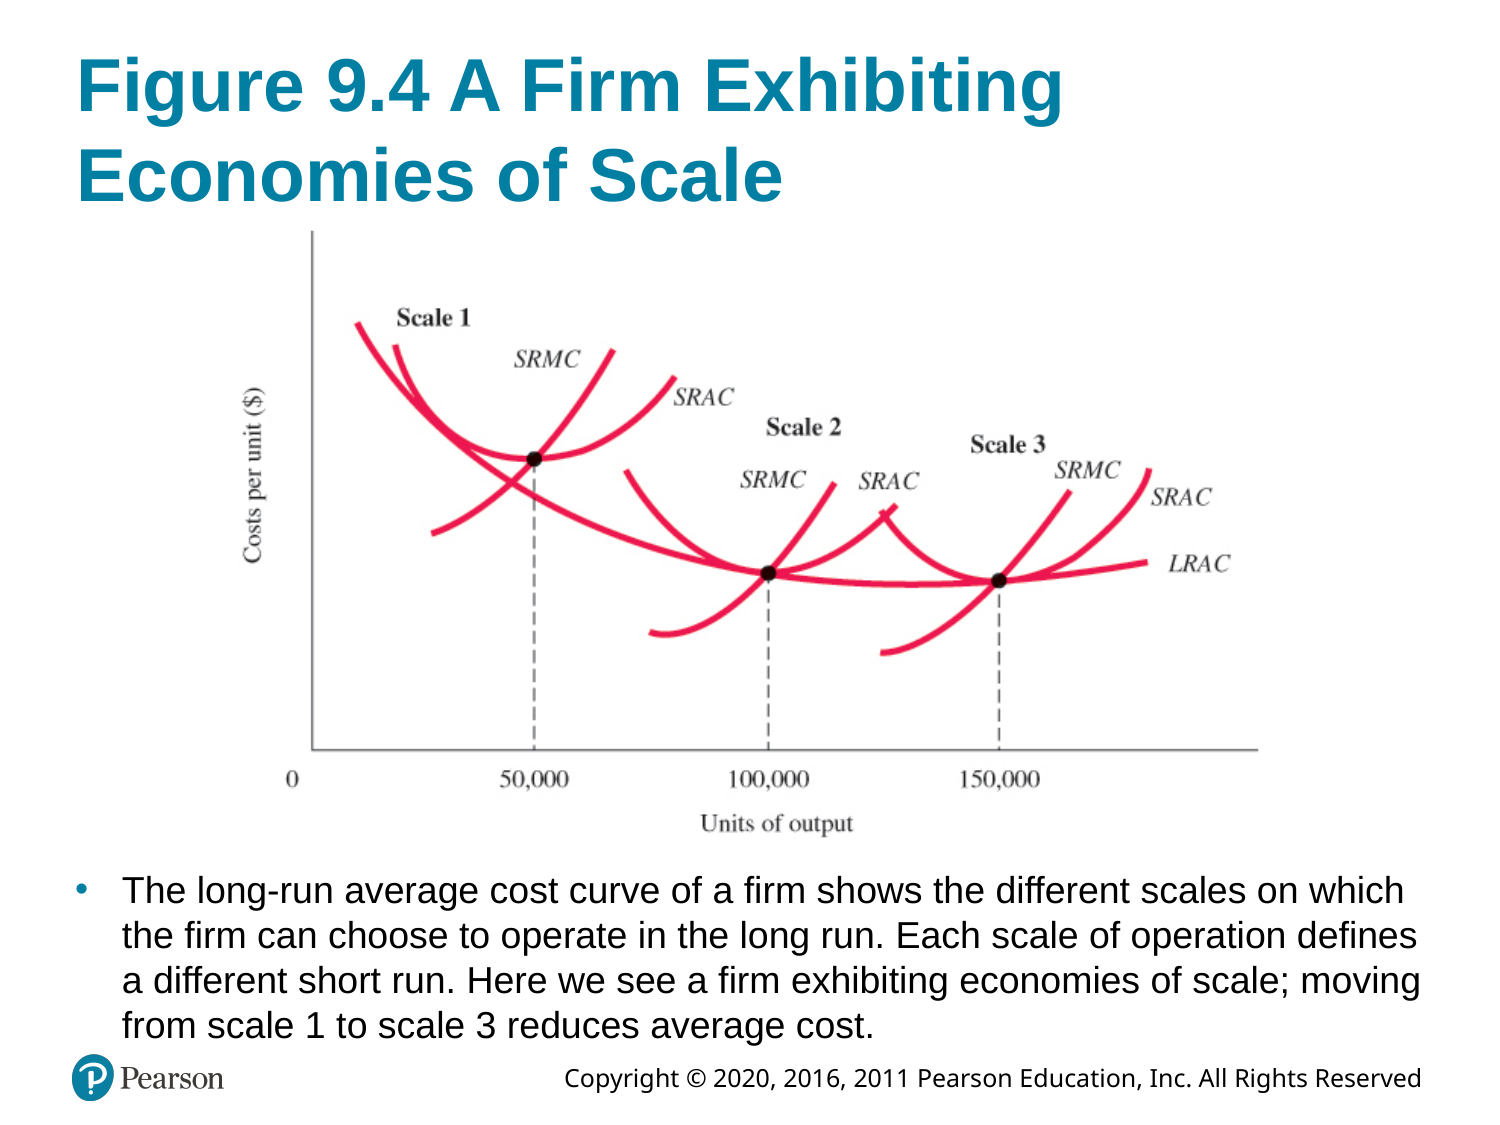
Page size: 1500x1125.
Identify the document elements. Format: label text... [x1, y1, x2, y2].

list The long-run average cost curve of a firm shows the different scales on which the firm can choose to operate in the long run. Each scale of operation defines a different short run. Here we see a firm exhibiting economies of scale; moving from scale 1 to scale 3 reduces average cost. [75, 866, 1425, 1125]
title Figure 9.4 A Firm Exhibiting Economies of Scale [76, 29, 1427, 217]
picture [236, 228, 1263, 842]
